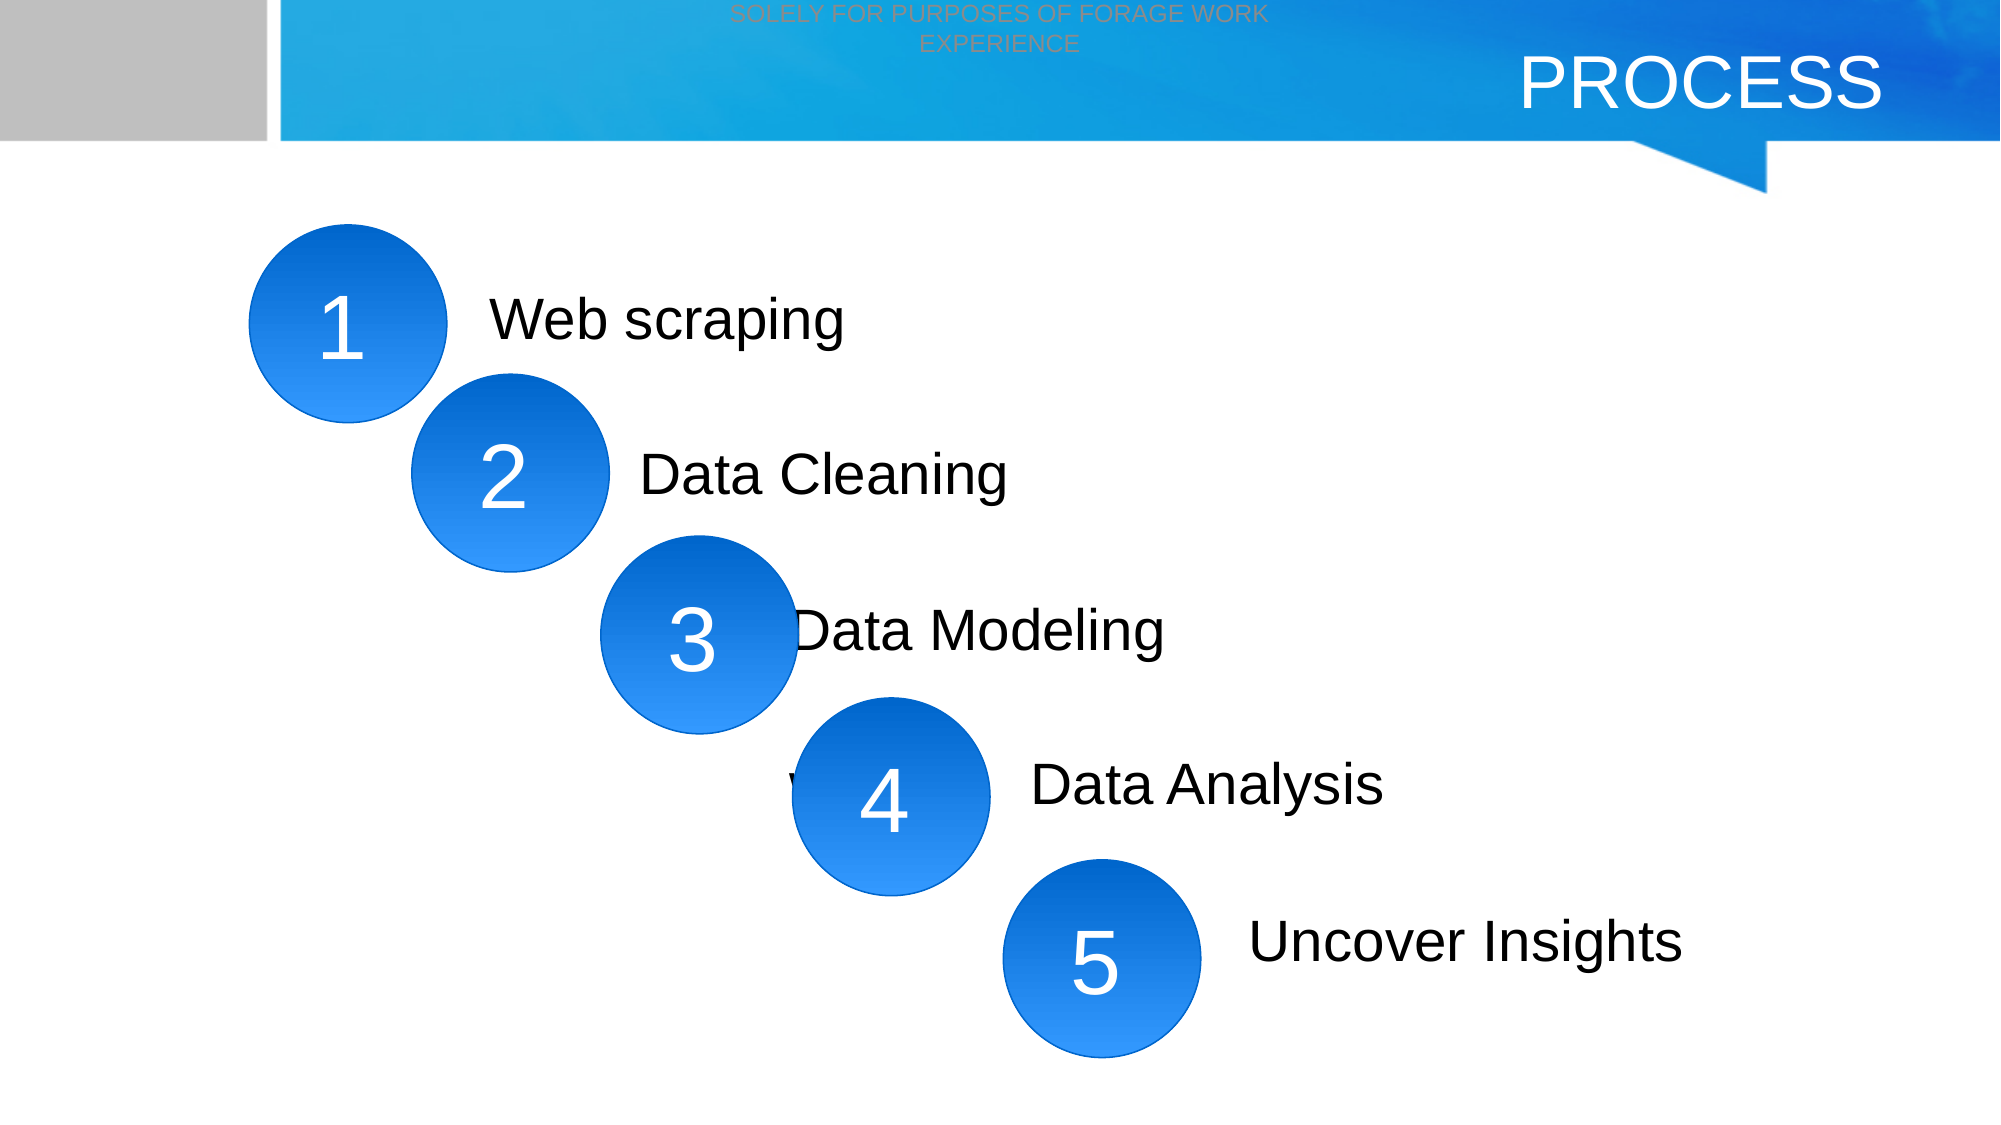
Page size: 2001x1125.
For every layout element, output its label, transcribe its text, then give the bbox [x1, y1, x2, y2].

picture [0, 0, 2000, 1125]
list Web scraping Data Cleaning Data Modeling w Data Analysis [99, 192, 1901, 1006]
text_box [600, 536, 799, 734]
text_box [1003, 859, 1201, 1058]
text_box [411, 374, 610, 572]
picture [1201, 9, 1206, 21]
title PROCESS [99, 30, 1901, 127]
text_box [792, 697, 990, 896]
text_box Uncover Insights [1234, 895, 1946, 1032]
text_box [249, 224, 447, 423]
